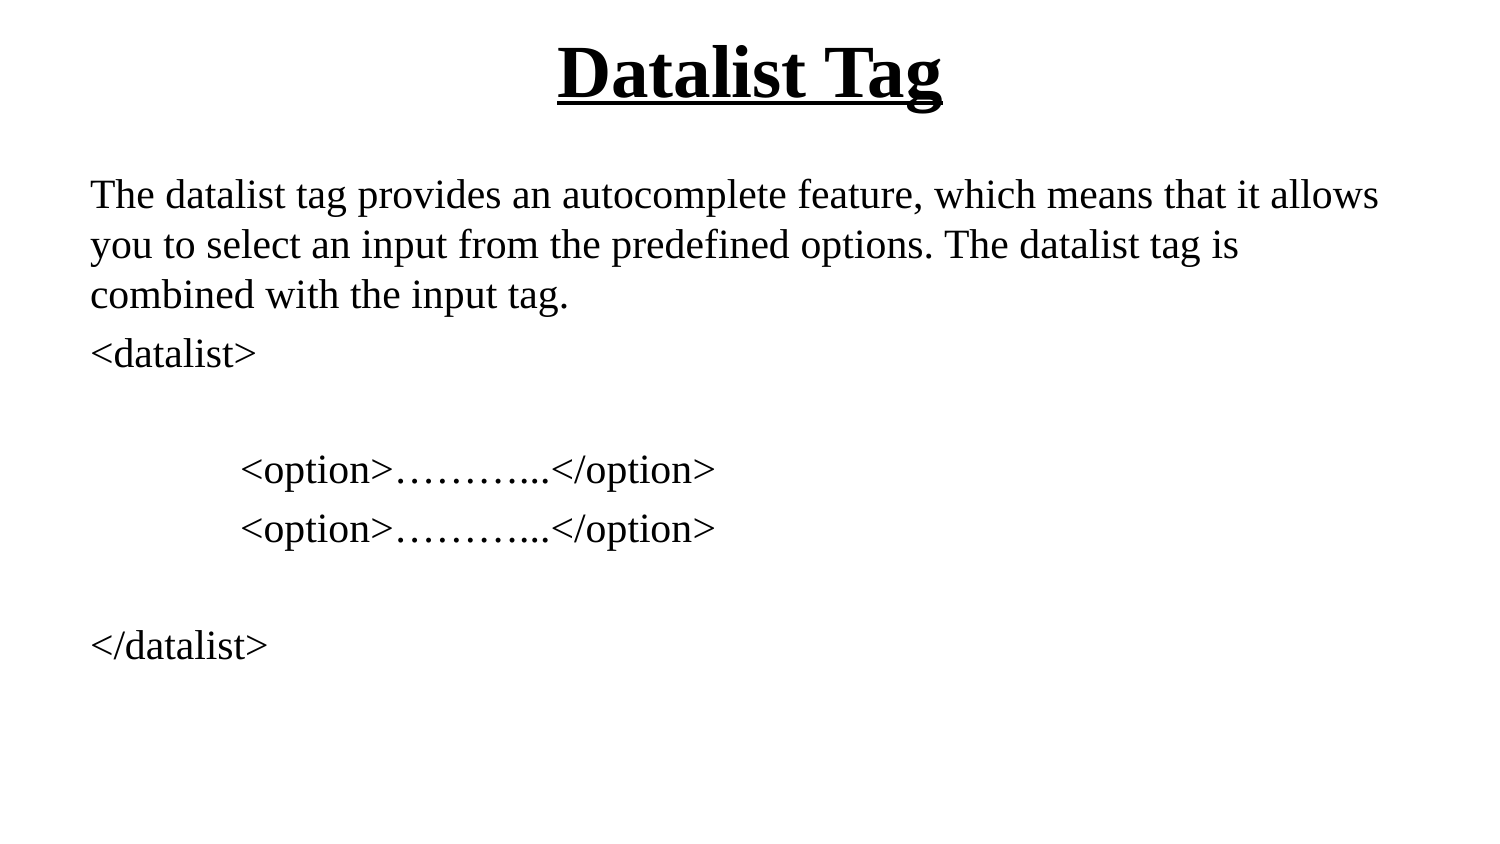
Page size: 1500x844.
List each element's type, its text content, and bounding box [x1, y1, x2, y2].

list The datalist tag provides an autocomplete feature, which means that it allows you to select an input from the predefined options. The datalist tag is combined with the input tag. <datalist> <option>………...</option> <option>………...</option> </datalist> [75, 159, 1425, 717]
title Datalist Tag [75, 0, 1425, 138]
